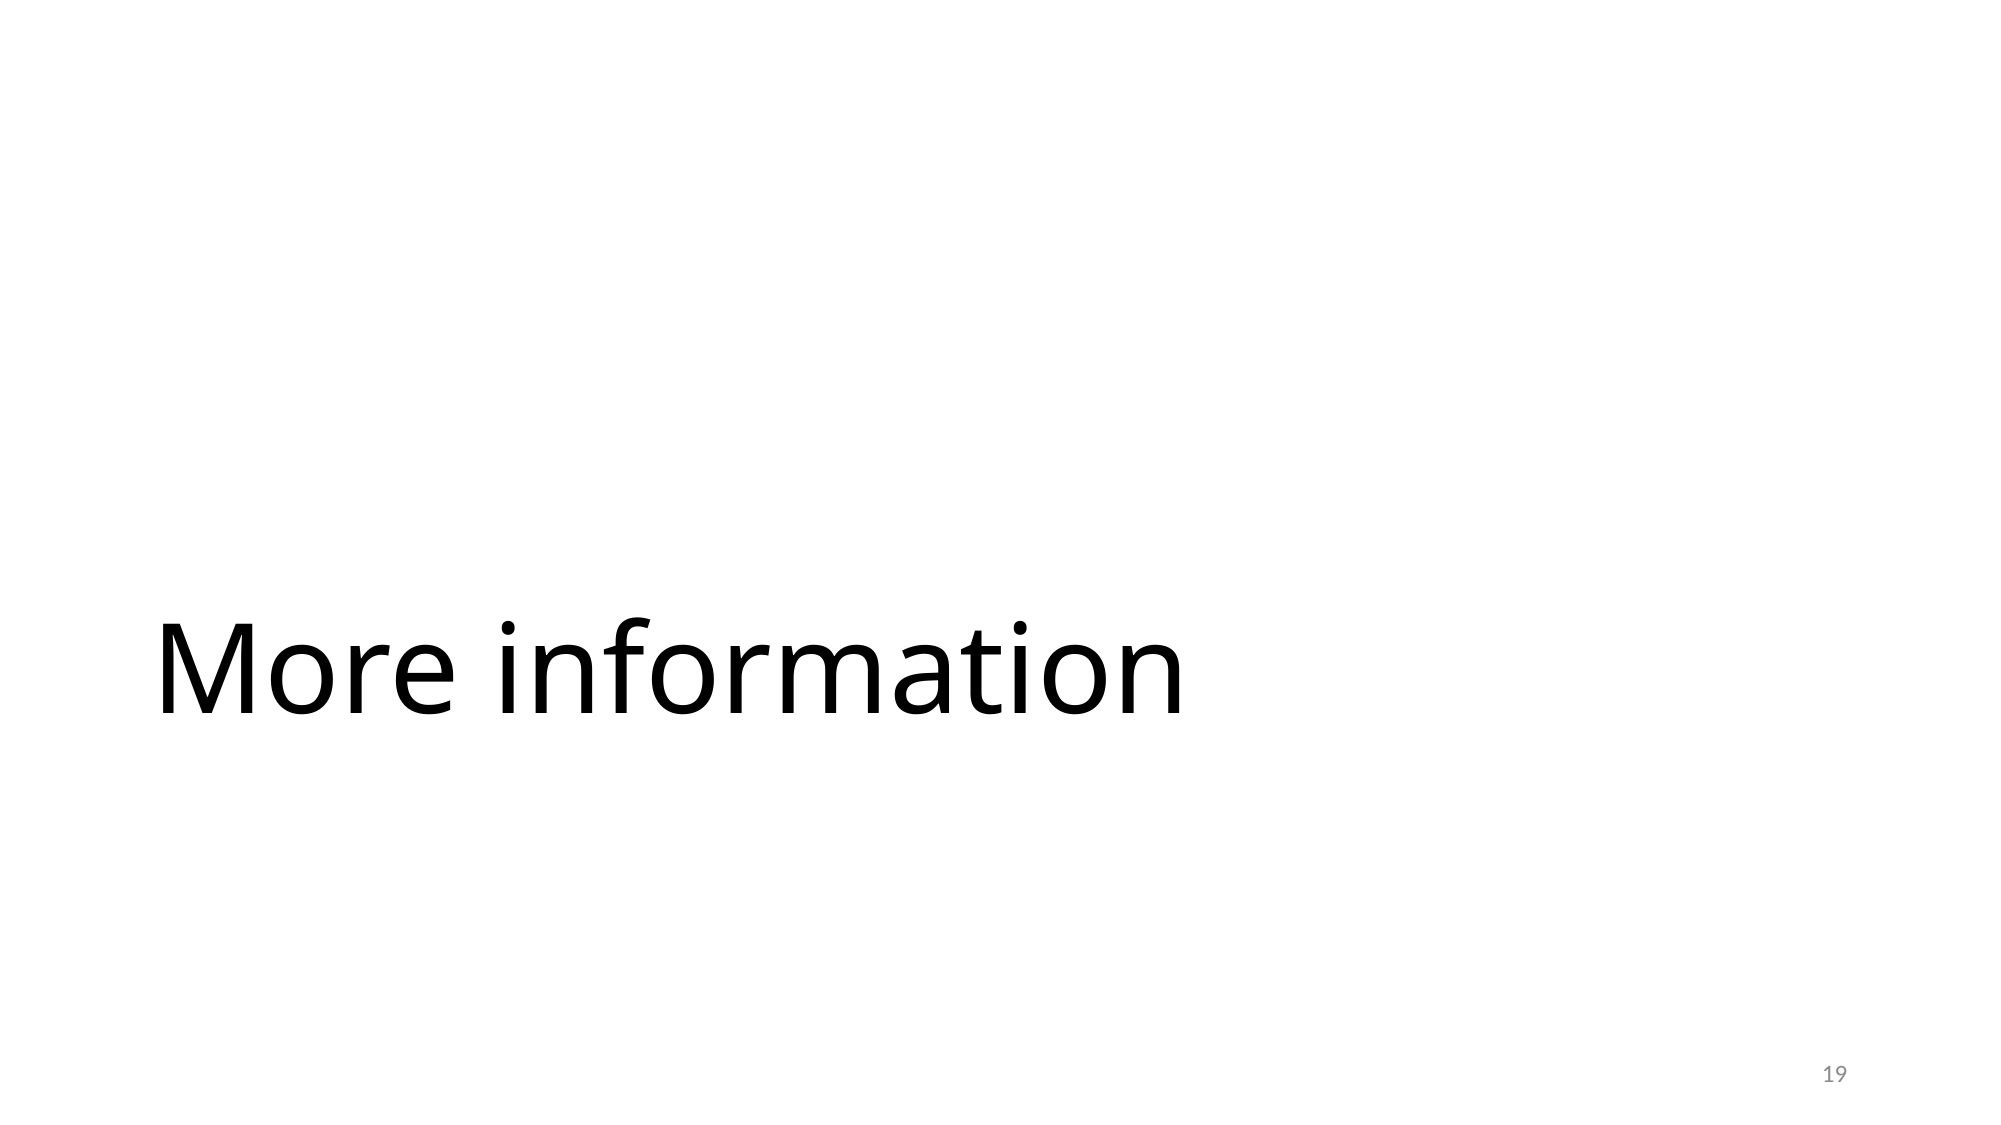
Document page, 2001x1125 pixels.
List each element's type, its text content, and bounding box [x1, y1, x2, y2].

slide_number 19 [1412, 1042, 1863, 1103]
title More information [136, 280, 1862, 749]
